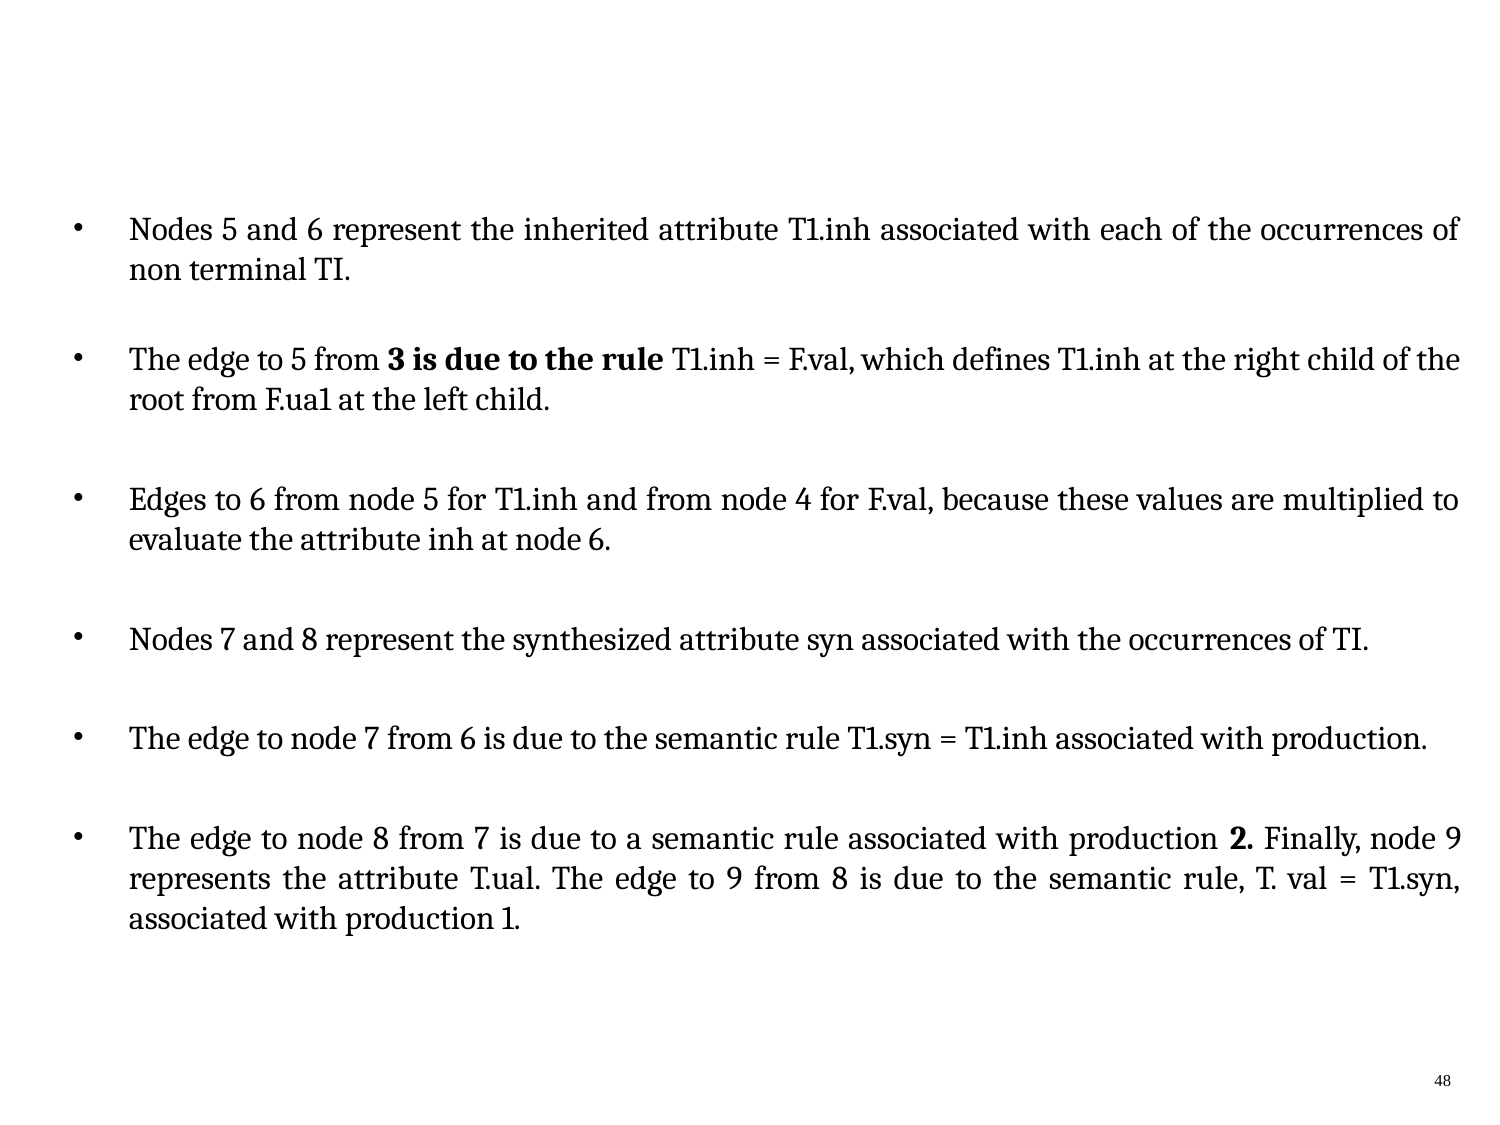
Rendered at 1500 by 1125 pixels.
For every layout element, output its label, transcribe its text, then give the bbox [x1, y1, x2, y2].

list Nodes 5 and 6 represent the inherited attribute T1.inh associated with each of the occurrences of non terminal TI. The edge to 5 from 3 is due to the rule T1.inh = F.val, which defines T1.inh at the right child of the root from F.ua1 at the left child. Edges to 6 from node 5 for T1.inh and from node 4 for F.val, because these values are multiplied to evaluate the attribute inh at node 6. Nodes 7 and 8 represent the synthesized attribute syn associated with the occurrences of TI. The edge to node 7 from 6 is due to the semantic rule T1.syn = T1.inh associated with production. The edge to node 8 from 7 is due to a semantic rule associated with production 2. Finally, node 9 represents the attribute T.ual. The edge to 9 from 8 is due to the semantic rule, T. val = T1.syn, associated with production 1. [57, 200, 1477, 1038]
text_box 48 [1153, 1062, 1467, 1100]
